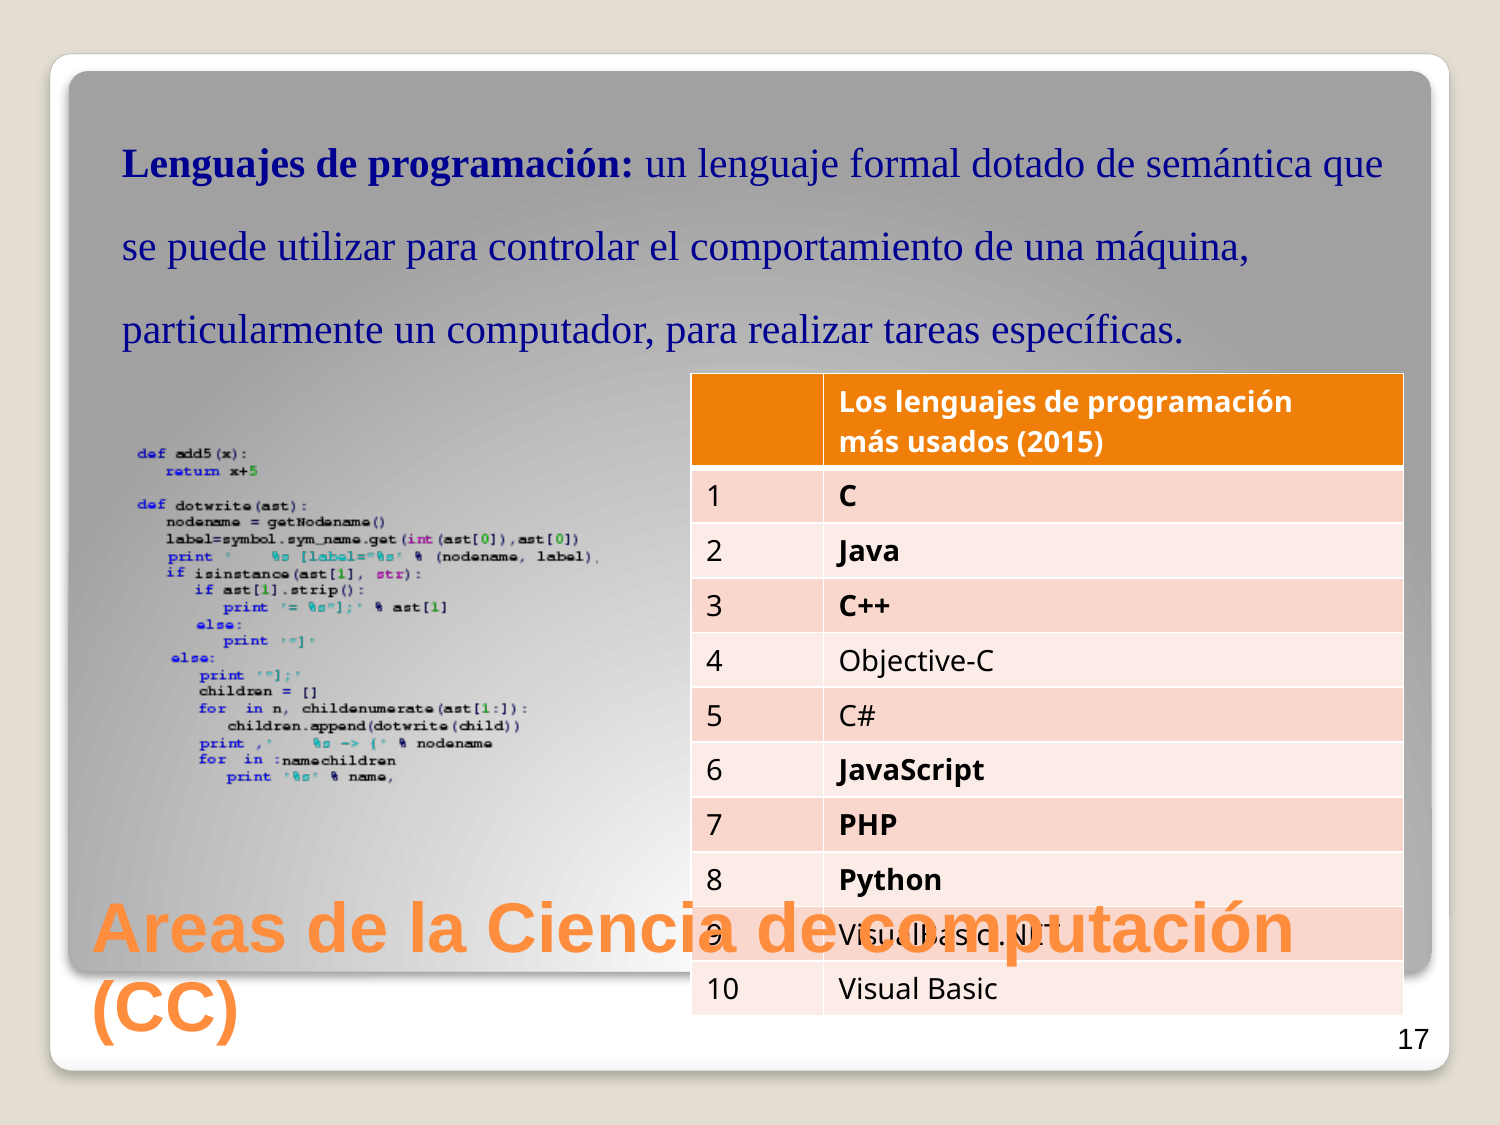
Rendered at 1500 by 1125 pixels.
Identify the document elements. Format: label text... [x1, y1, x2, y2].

table_header Los lenguajes de programación más usados (2015) [824, 374, 1403, 465]
table_cell 2 [692, 524, 823, 577]
table_cell JavaScript [824, 743, 1403, 796]
table_header [692, 374, 823, 465]
table_cell 4 [692, 633, 823, 686]
table_cell Objective-C [824, 633, 1403, 686]
table_cell PHP [824, 798, 1403, 851]
table_cell C# [824, 688, 1403, 741]
table_cell 1 [692, 471, 823, 522]
table_cell Java [824, 524, 1403, 577]
table_cell 5 [692, 688, 823, 741]
table_cell 8 [692, 853, 823, 881]
list Lenguajes de programación: un lenguaje formal dotado de semántica que se puede utilizar para controlar el comportamiento de una máquina, particularmente un computador, para realizar tareas específicas. [82, 86, 1426, 775]
title Areas de la Ciencia de computación (CC) [76, 881, 1420, 1054]
slide_number 17 [1369, 1002, 1445, 1063]
table_cell 7 [692, 798, 823, 851]
table_cell 3 [692, 579, 823, 632]
table_cell 6 [692, 743, 823, 796]
picture [135, 444, 598, 790]
table_cell C [824, 471, 1403, 522]
table_cell C++ [824, 579, 1403, 632]
table_cell Python [824, 853, 1403, 881]
